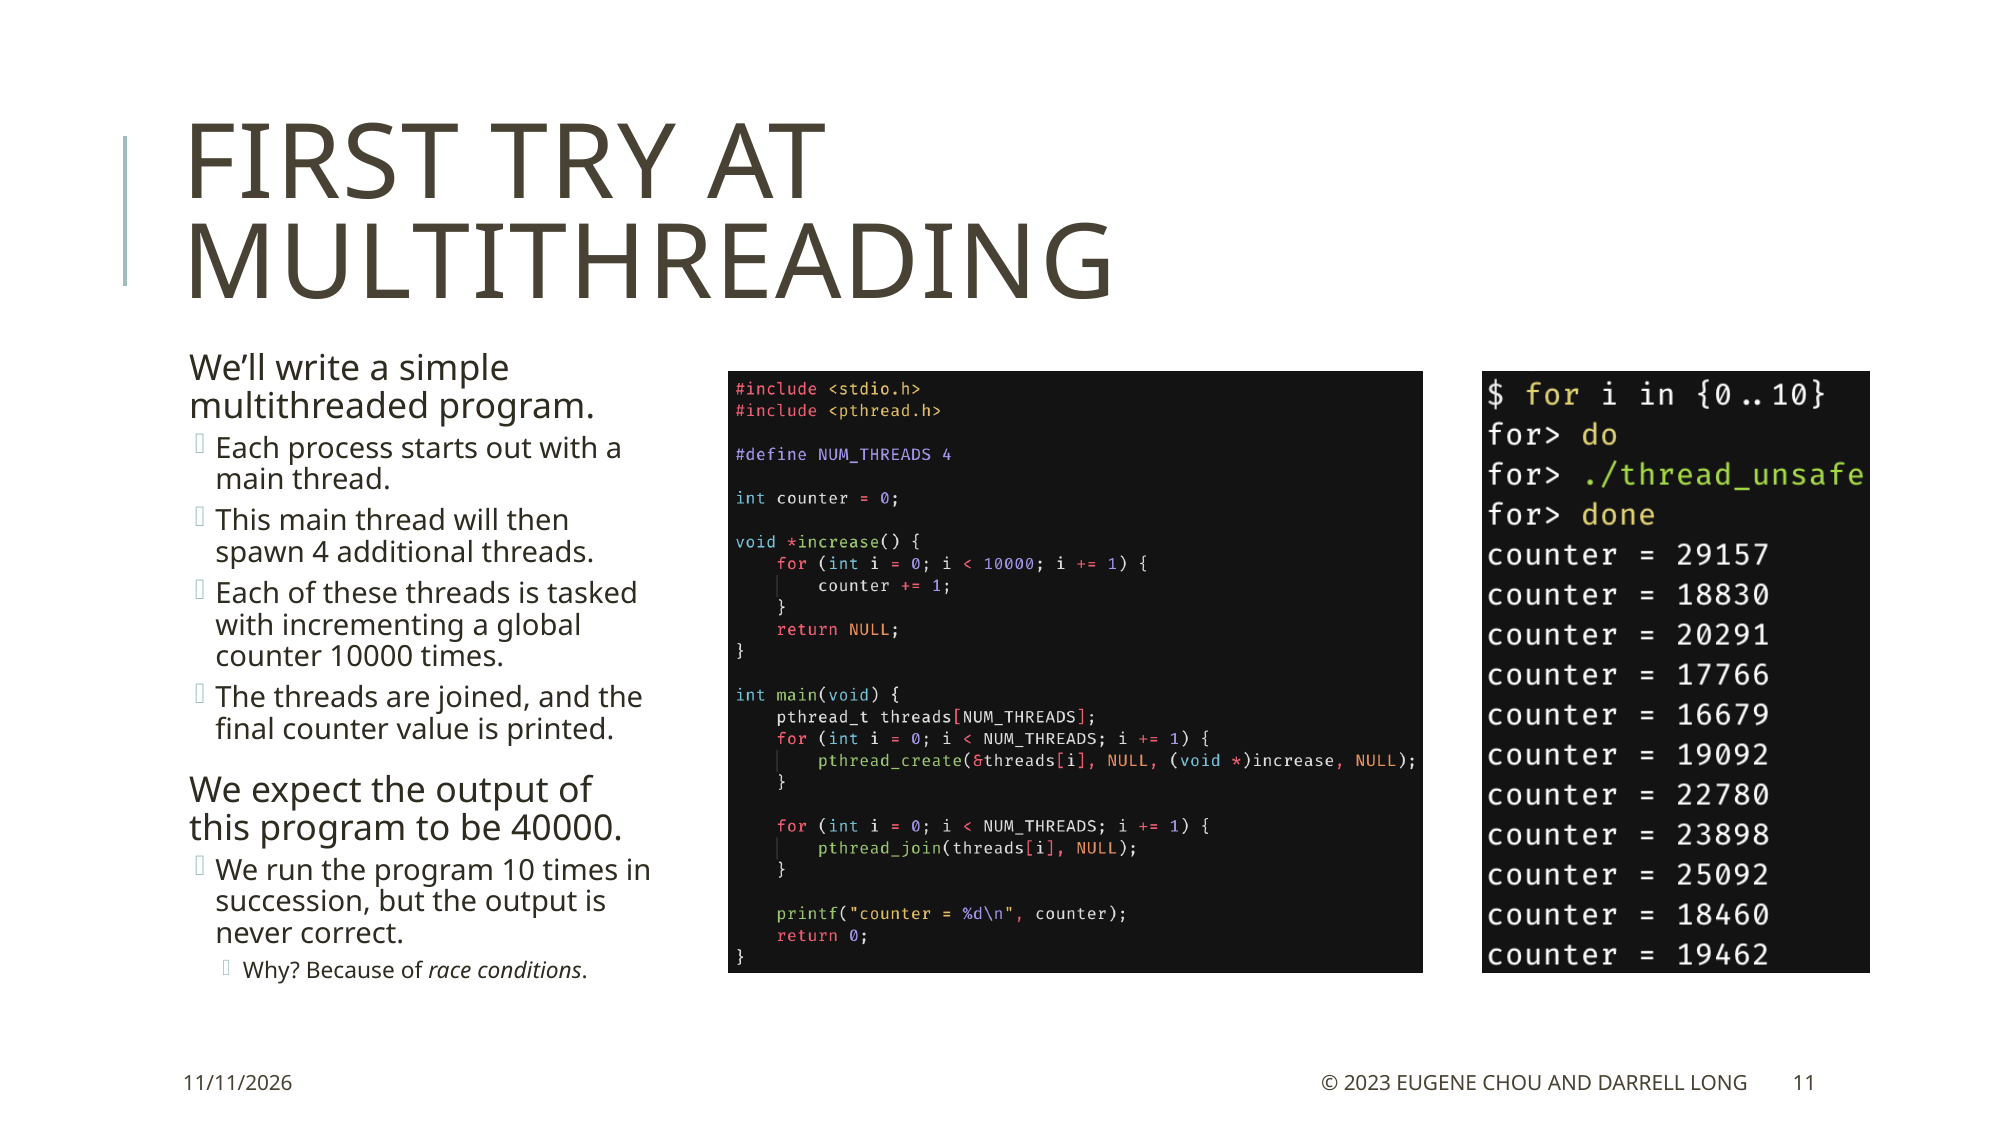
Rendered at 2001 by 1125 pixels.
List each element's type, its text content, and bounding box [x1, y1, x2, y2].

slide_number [168, 1061, 522, 1107]
list We’ll write a simple multithreaded program. Each process starts out with a main thread. This main thread will then spawn 4 additional threads. Each of these threads is tasked with incrementing a global counter 10000 times. The threads are joined, and the final counter value is printed. We expect the output of this program to be 40000. We run the program 10 times in succession, but the output is never correct. Why? Because of race conditions. [168, 341, 668, 1002]
picture [727, 371, 1423, 973]
title First try at multithreading [168, 96, 1763, 342]
footer © 2023 Eugene Chou and Darrell Long [794, 1061, 1763, 1107]
picture [1482, 371, 1870, 973]
slide_number 11 [1777, 1061, 1938, 1107]
